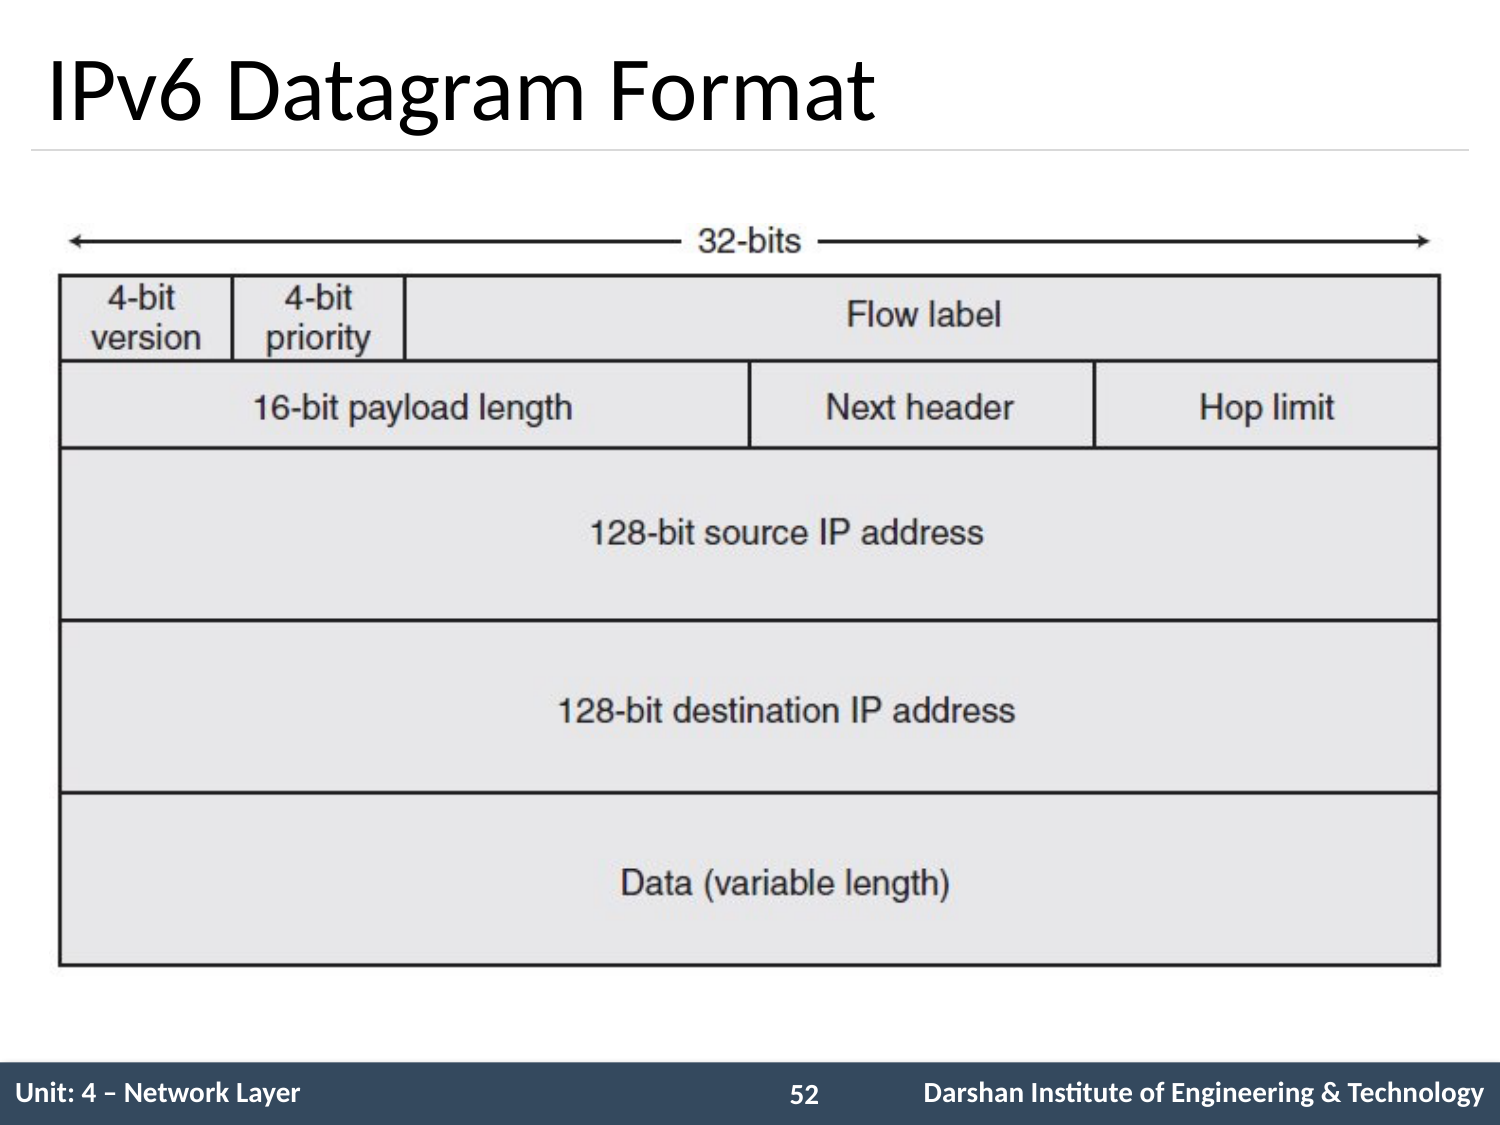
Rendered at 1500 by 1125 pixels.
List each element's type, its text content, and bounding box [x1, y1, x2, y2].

title IPv6 Datagram Format [31, 17, 1469, 150]
picture [49, 223, 1451, 977]
